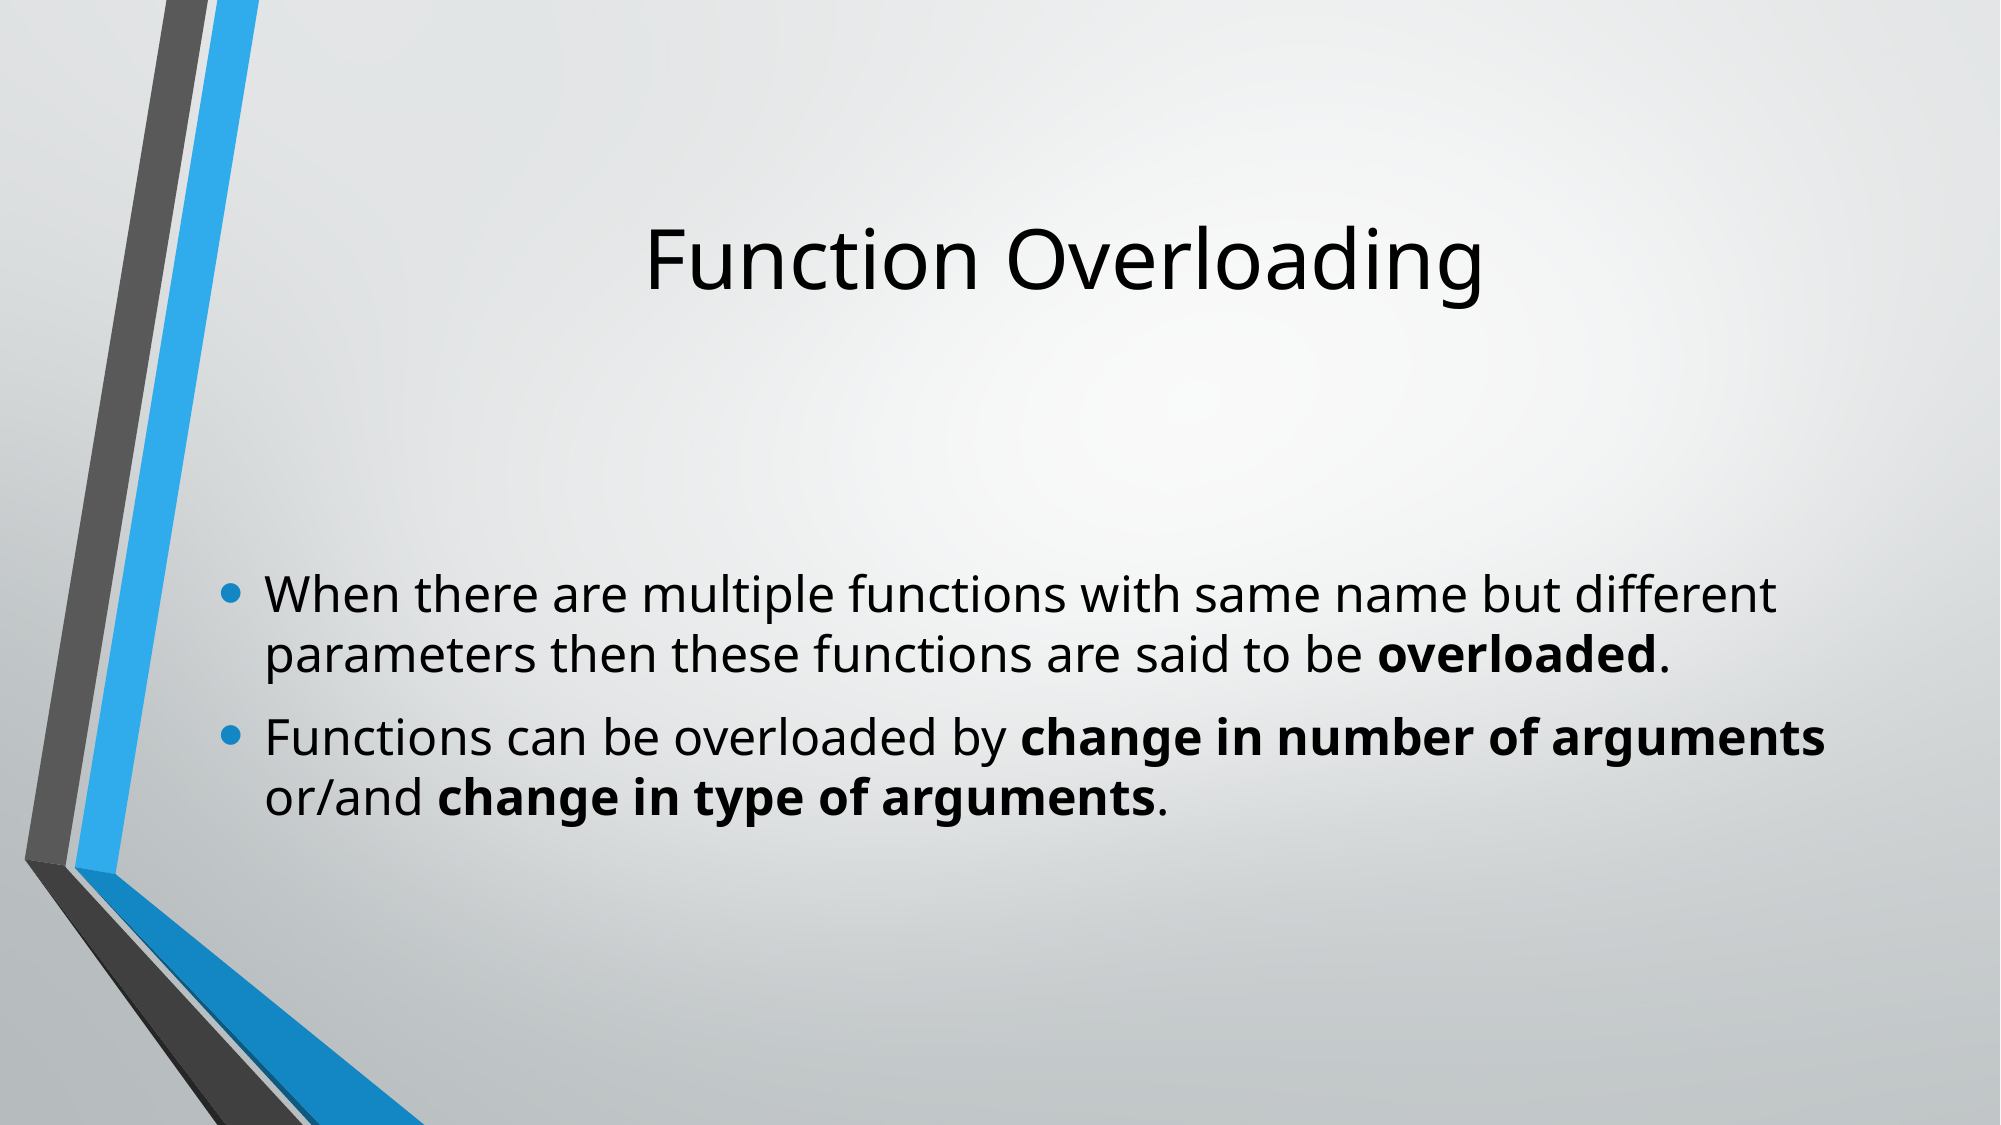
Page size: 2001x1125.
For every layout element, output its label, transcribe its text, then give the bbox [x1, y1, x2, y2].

title Function Overloading [243, 112, 1887, 400]
list When there are multiple functions with same name but different parameters then these functions are said to be overloaded. Functions can be overloaded by change in number of arguments or/and change in type of arguments. [203, 437, 1925, 950]
